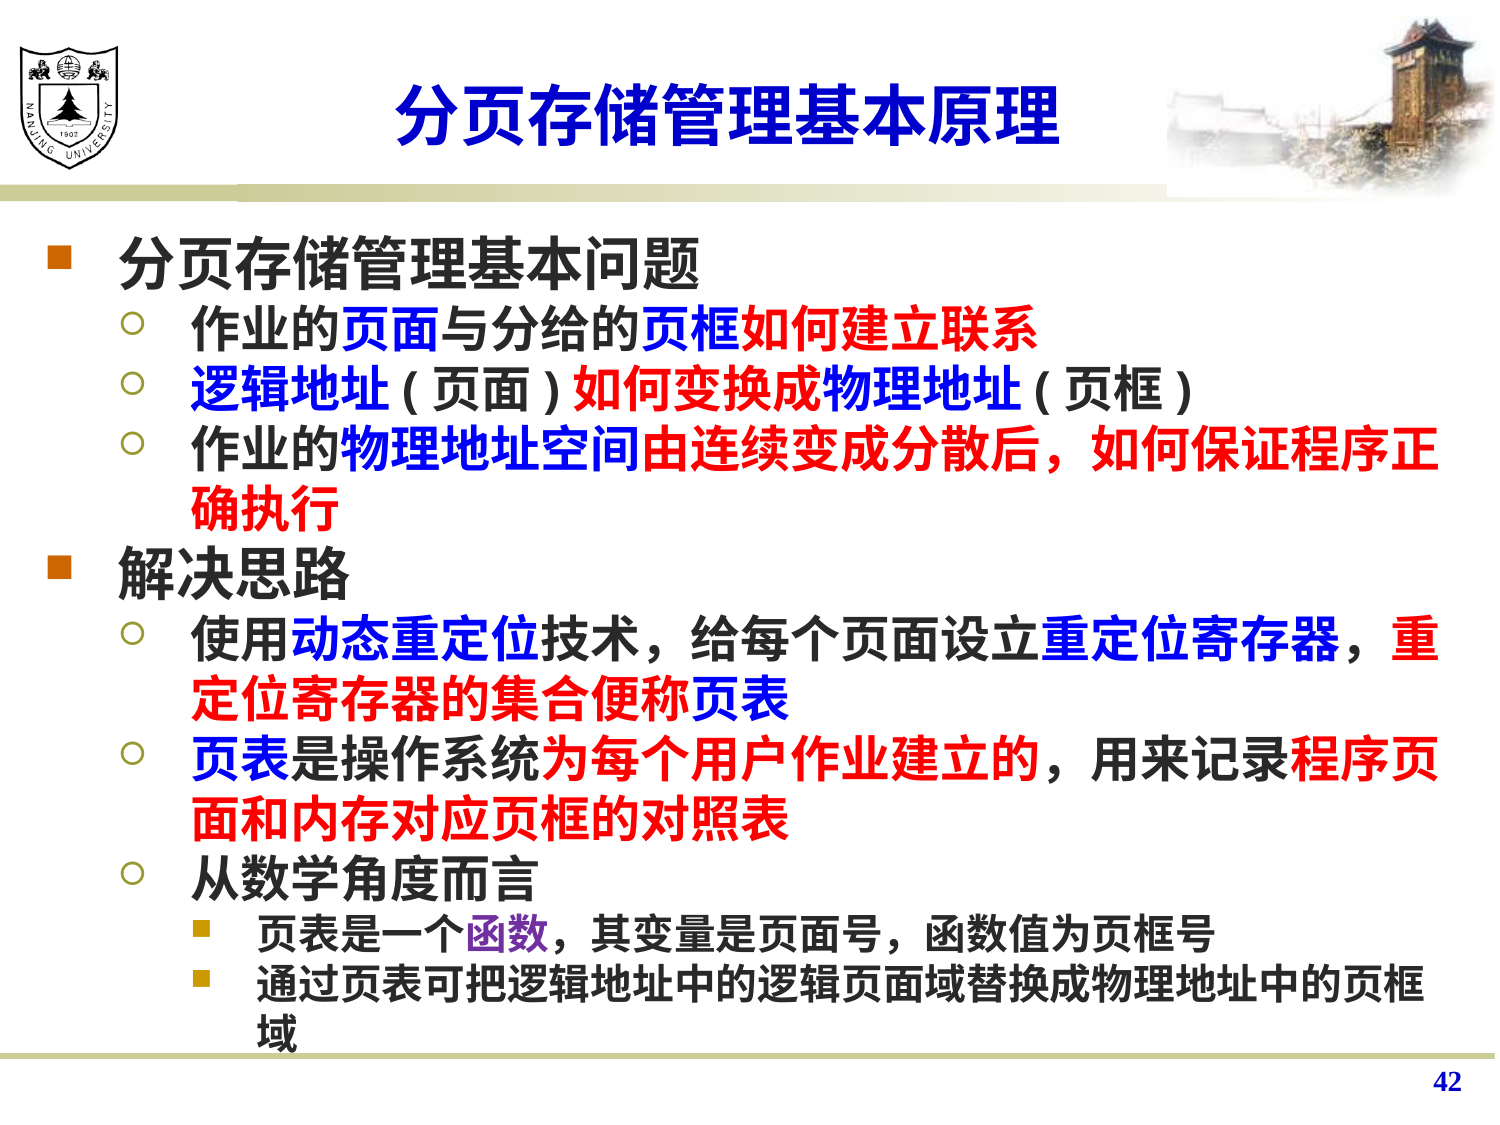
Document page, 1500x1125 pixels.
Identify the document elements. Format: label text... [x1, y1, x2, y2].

picture [1167, 16, 1495, 197]
picture [14, 42, 124, 173]
list 分页存储管理基本问题 作业的页面与分给的页框如何建立联系 逻辑地址(页面)如何变换成物理地址(页框) 作业的物理地址空间由连续变成分散后，如何保证程序正确执行 解决思路 使用动态重定位技术，给每个页面设立重定位寄存器，重定位寄存器的集合便称页表 页表是操作系统为每个用户作业建立的，用来记录程序页面和内存对应页框的对照表 从数学角度而言 页表是一个函数，其变量是页面号，函数值为页框号 通过页表可把逻辑地址中的逻辑页面域替换成物理地址中的页框域 [29, 219, 1483, 1035]
picture [0, 1053, 1495, 1059]
slide_number 42 [1399, 1054, 1496, 1125]
title 分页存储管理基本原理 [123, 66, 1331, 161]
